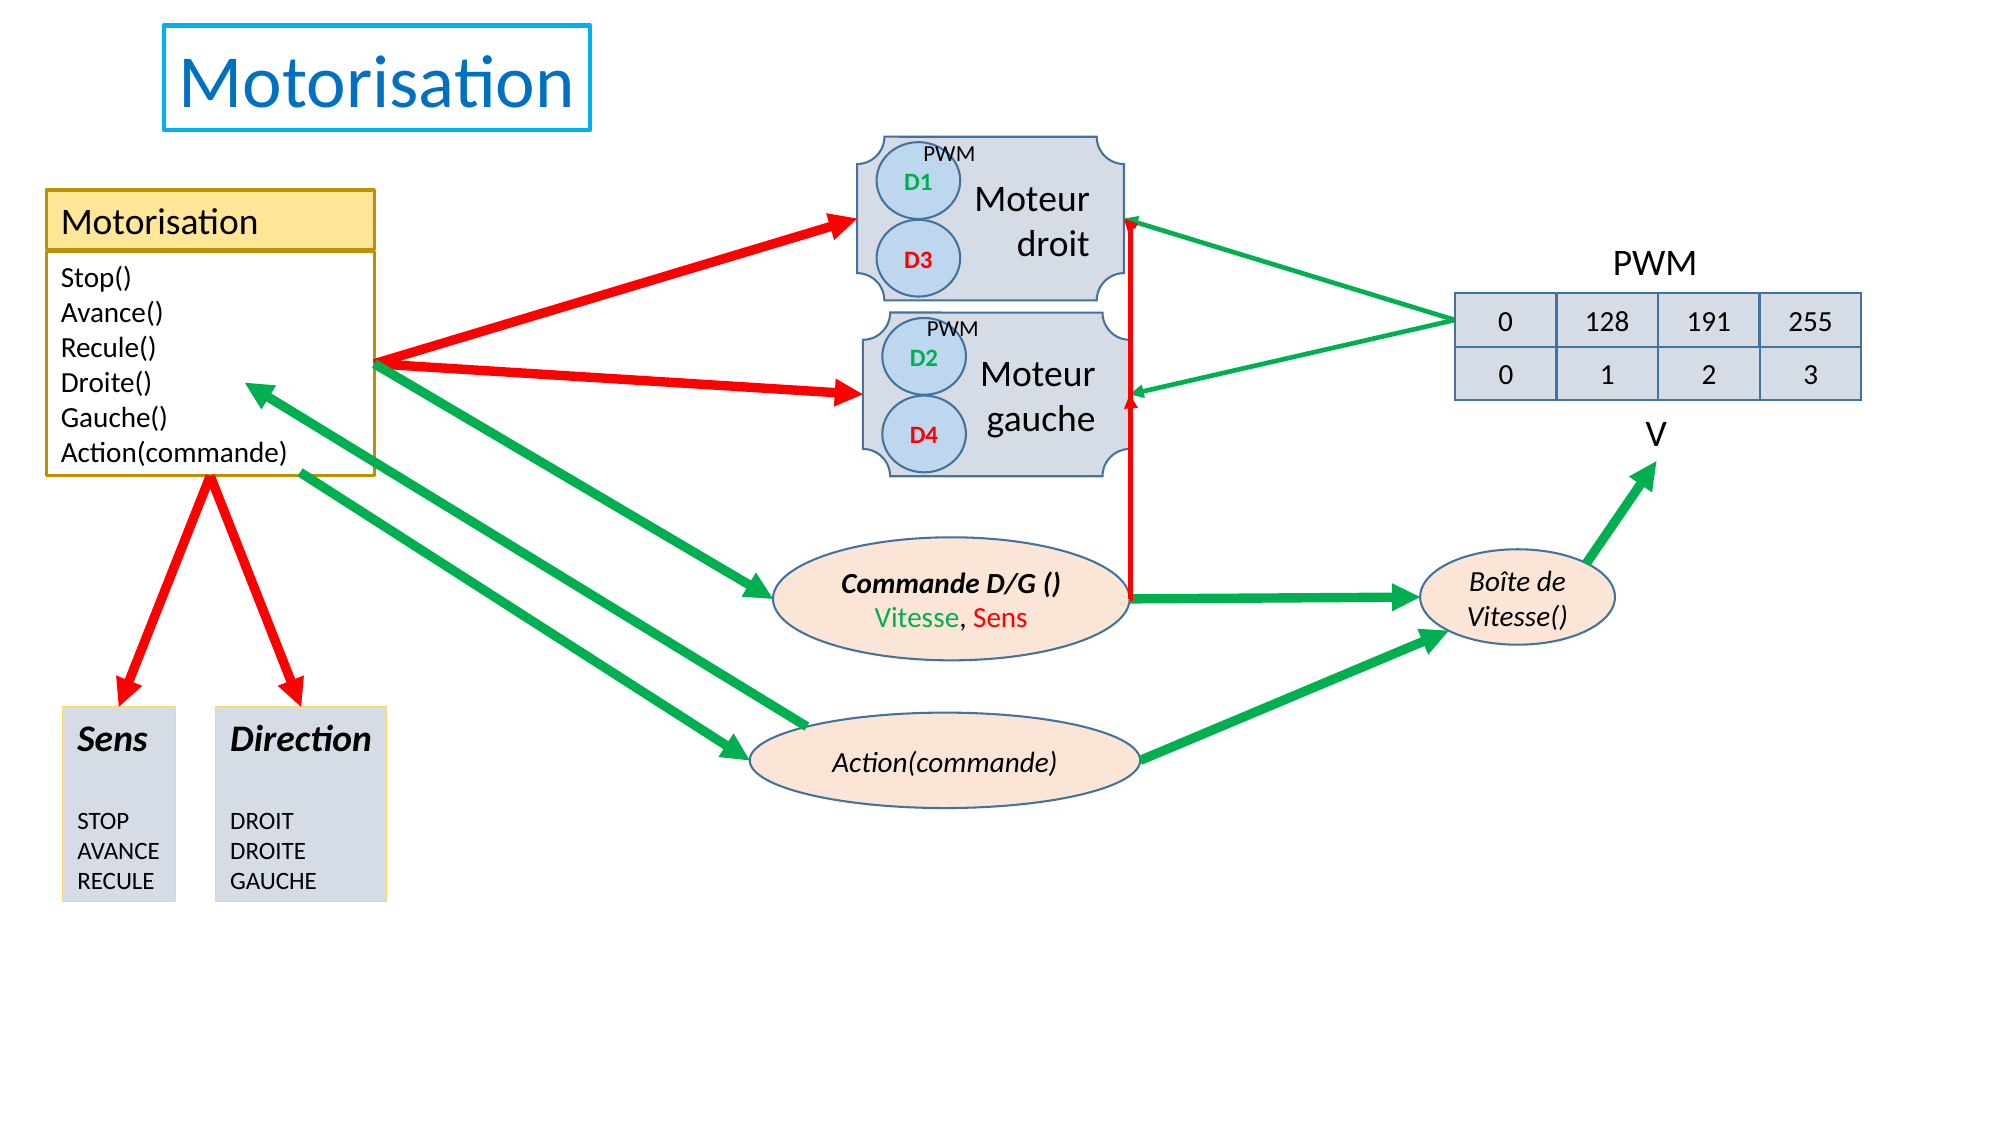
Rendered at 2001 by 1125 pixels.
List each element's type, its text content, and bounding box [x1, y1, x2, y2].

text_box Action(commande) [748, 711, 1141, 810]
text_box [1130, 319, 1454, 395]
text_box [300, 727, 750, 761]
text_box Boîte de Vitesse() [1419, 548, 1617, 646]
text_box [210, 513, 244, 707]
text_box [807, 382, 863, 395]
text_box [374, 218, 858, 382]
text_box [1124, 218, 1130, 599]
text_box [862, 312, 1124, 477]
text_box PWM [912, 305, 995, 312]
text_box Motorisation [163, 25, 590, 130]
text_box Commande D/G () Vitesse, Sens [807, 536, 1131, 662]
text_box Sens STOP AVANCE RECULE [62, 706, 176, 902]
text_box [118, 513, 210, 707]
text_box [46, 189, 375, 514]
text_box PWM [908, 130, 991, 136]
text_box Direction DROIT DROITE GAUCHE [215, 707, 387, 902]
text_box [1454, 230, 1862, 463]
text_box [1140, 630, 1449, 761]
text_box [1130, 218, 1455, 319]
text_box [1586, 463, 1657, 564]
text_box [244, 382, 807, 727]
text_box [857, 136, 1124, 301]
